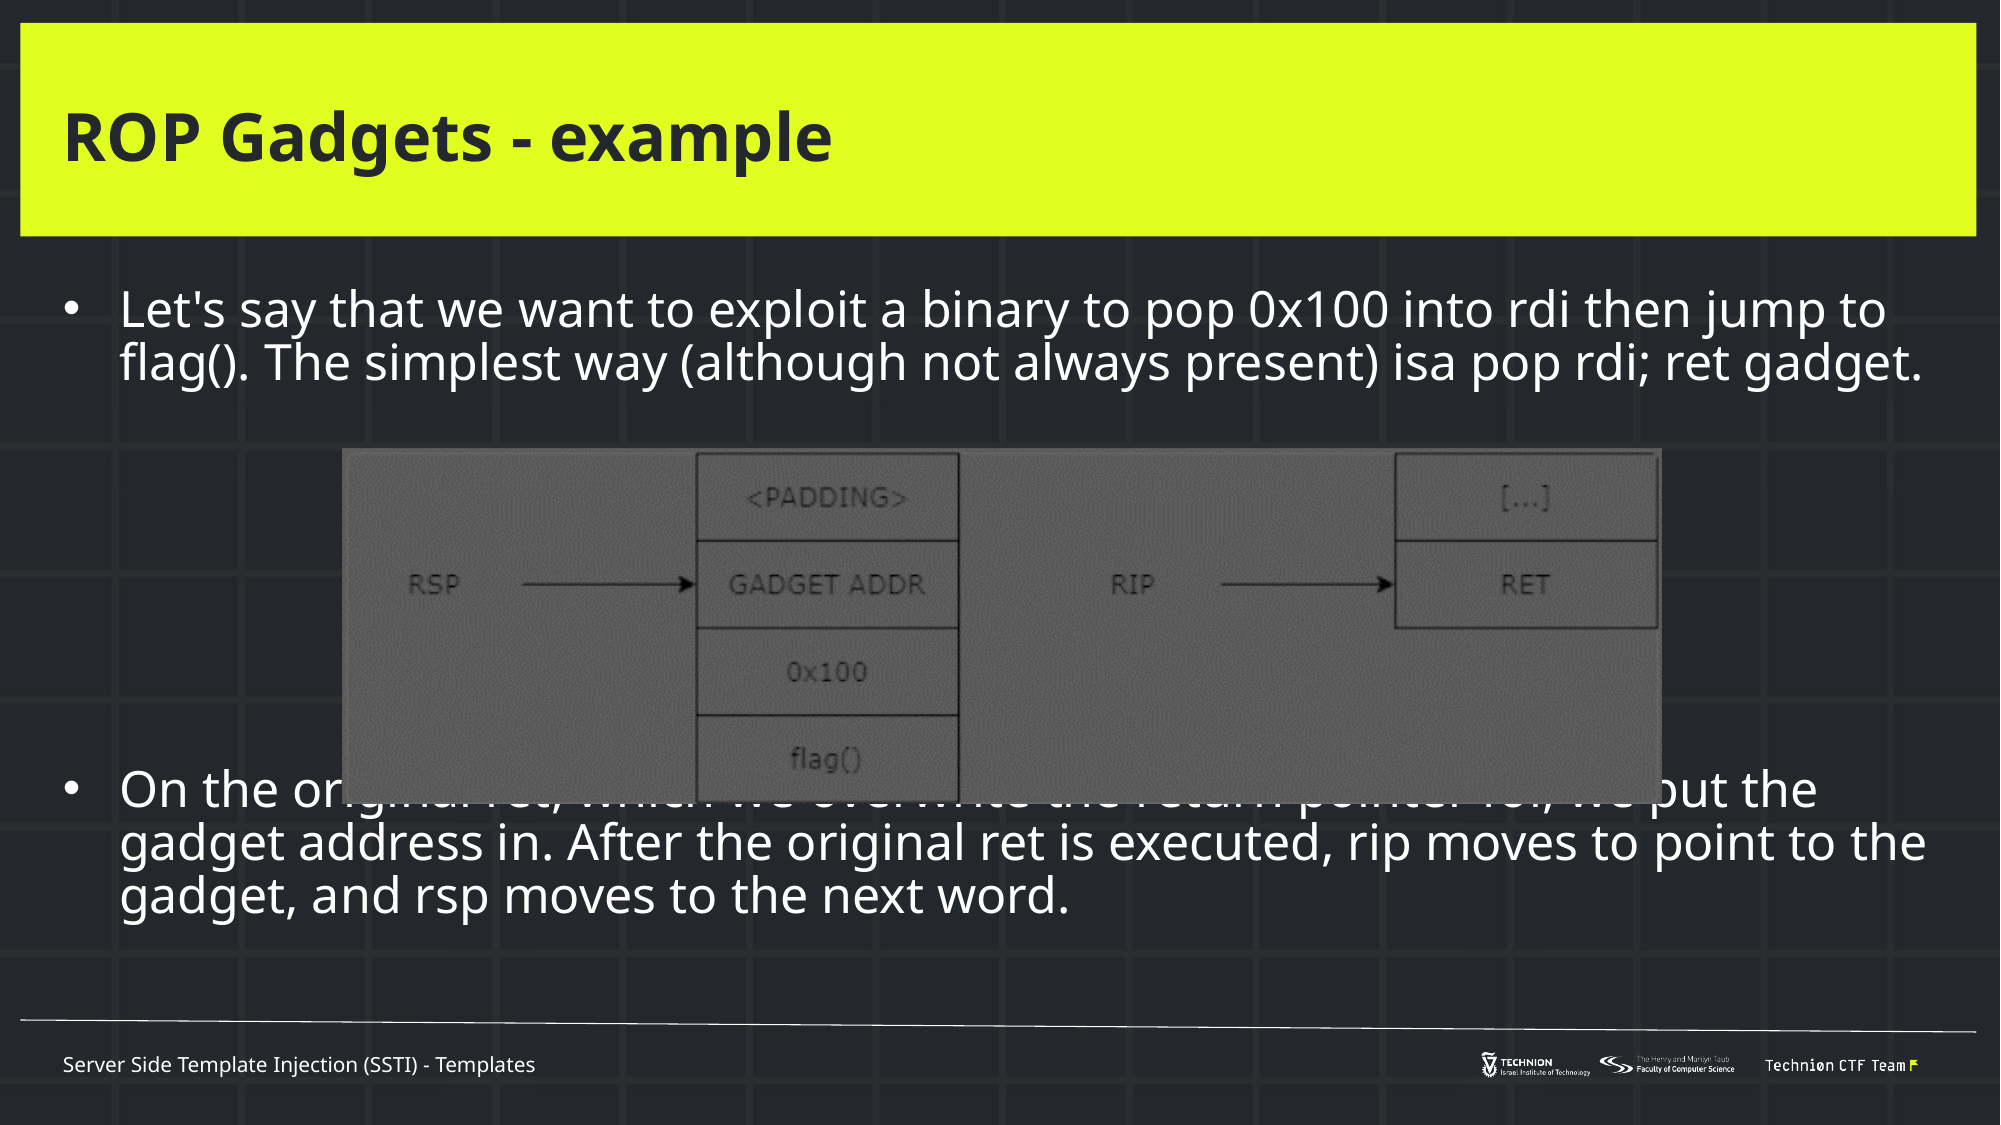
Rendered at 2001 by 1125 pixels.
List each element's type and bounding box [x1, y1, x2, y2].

text_box [20, 1019, 1977, 1032]
picture [0, 0, 2000, 1125]
